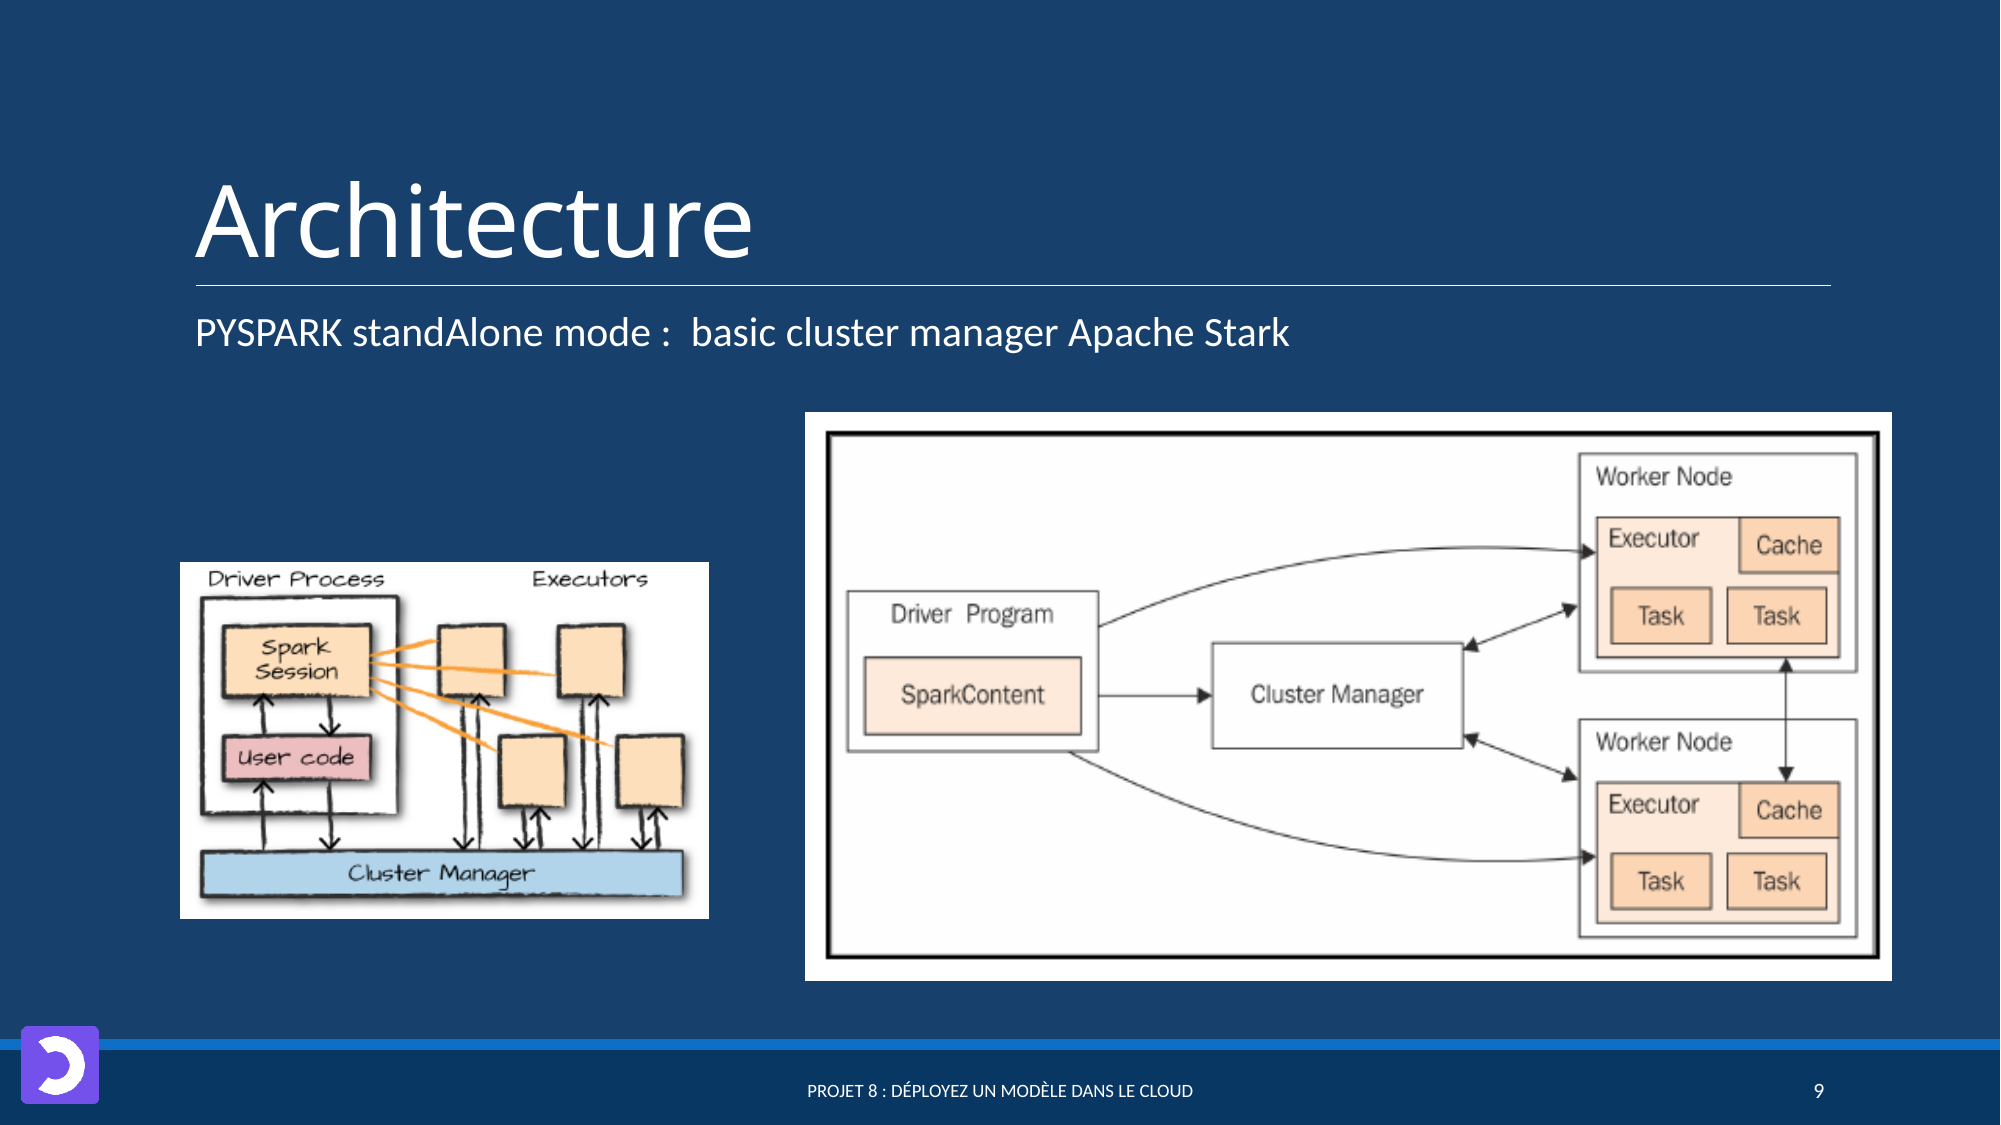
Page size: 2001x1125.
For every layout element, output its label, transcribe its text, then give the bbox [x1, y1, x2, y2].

footer PROJET 8 : Déployez un modèle dans le cloud [604, 1059, 1396, 1120]
picture [805, 412, 1892, 982]
picture [21, 1025, 100, 1105]
slide_number 9 [1624, 1059, 1840, 1120]
title Architecture [180, 47, 1830, 285]
picture [179, 561, 709, 920]
list PYSPARK standAlone mode : basic cluster manager Apache Stark [180, 302, 1830, 963]
